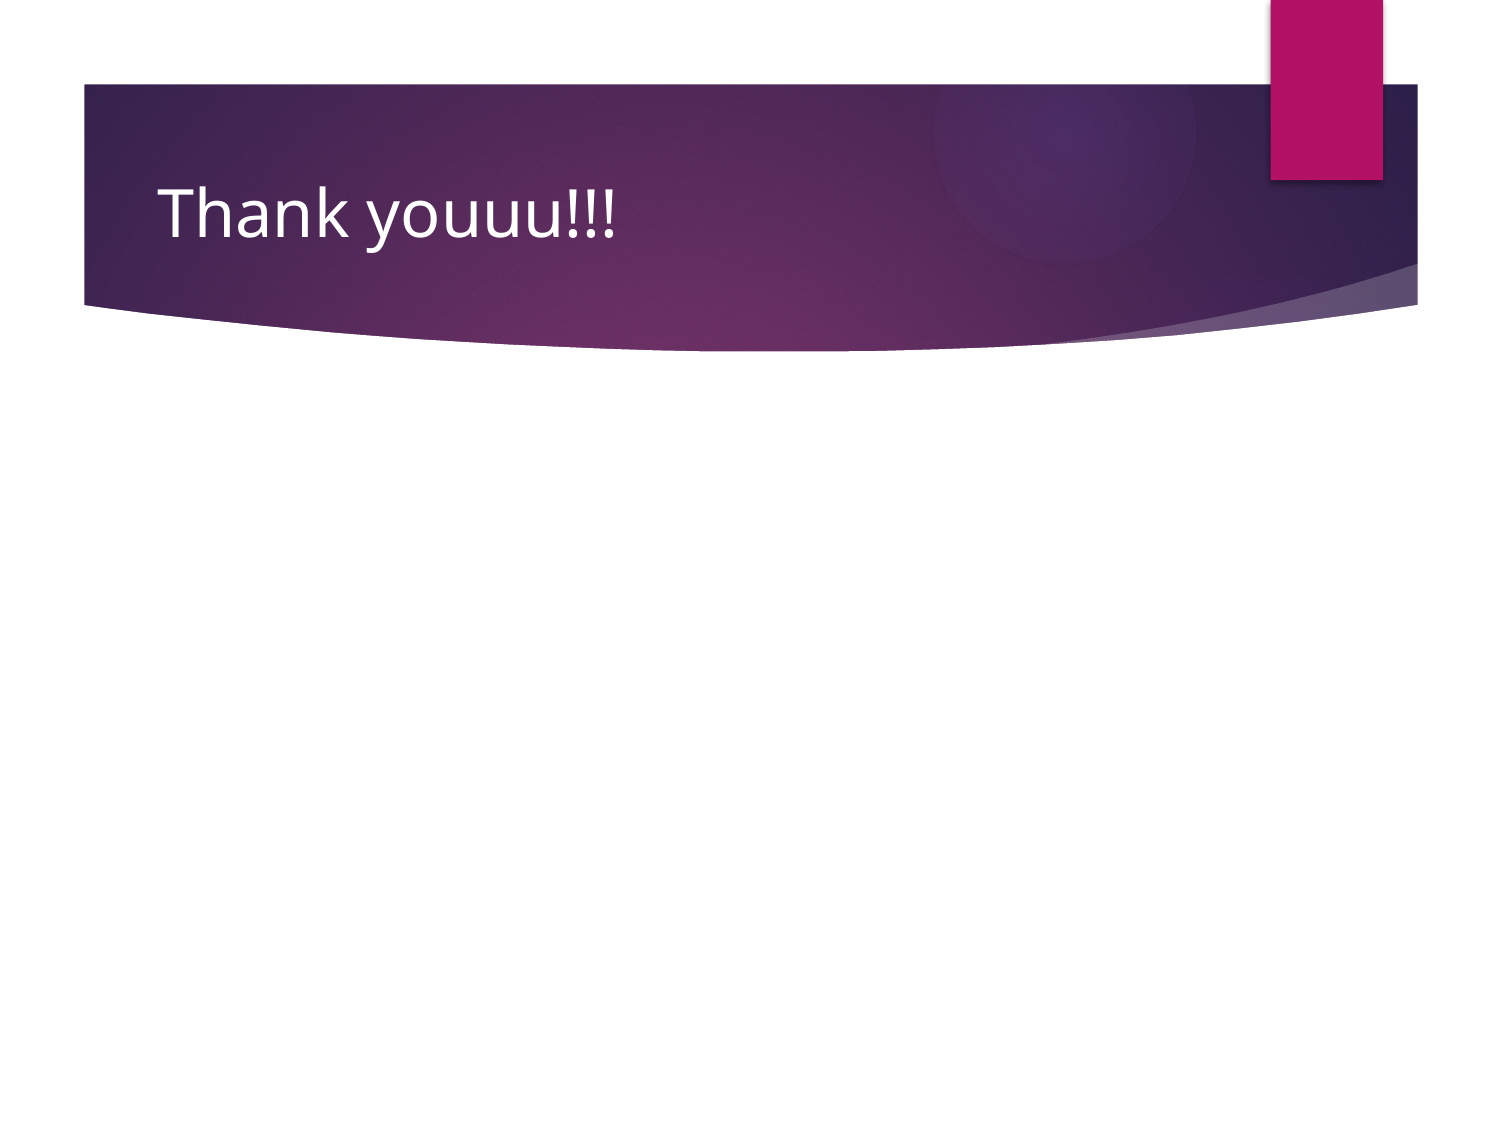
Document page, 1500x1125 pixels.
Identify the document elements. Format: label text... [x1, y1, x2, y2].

title Thank youuu!!! [142, 152, 1183, 269]
